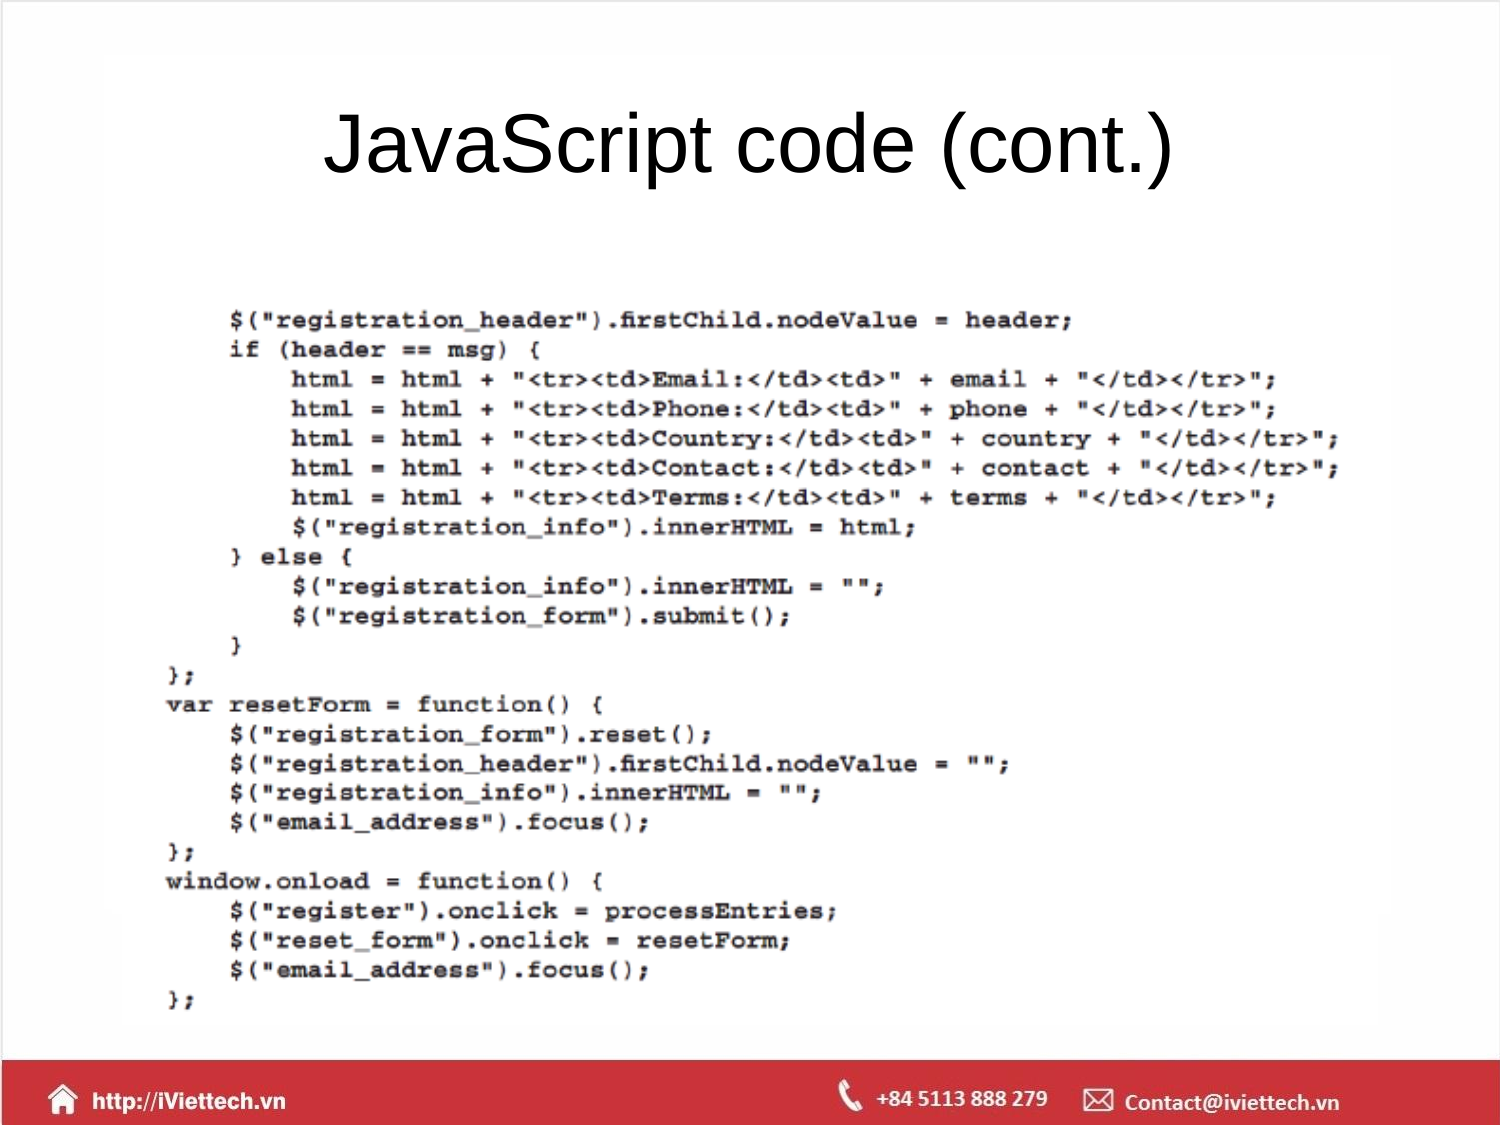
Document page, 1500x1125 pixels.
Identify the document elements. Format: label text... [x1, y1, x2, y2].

title JavaScript code (cont.) [75, 45, 1425, 233]
picture [0, 0, 1500, 1125]
